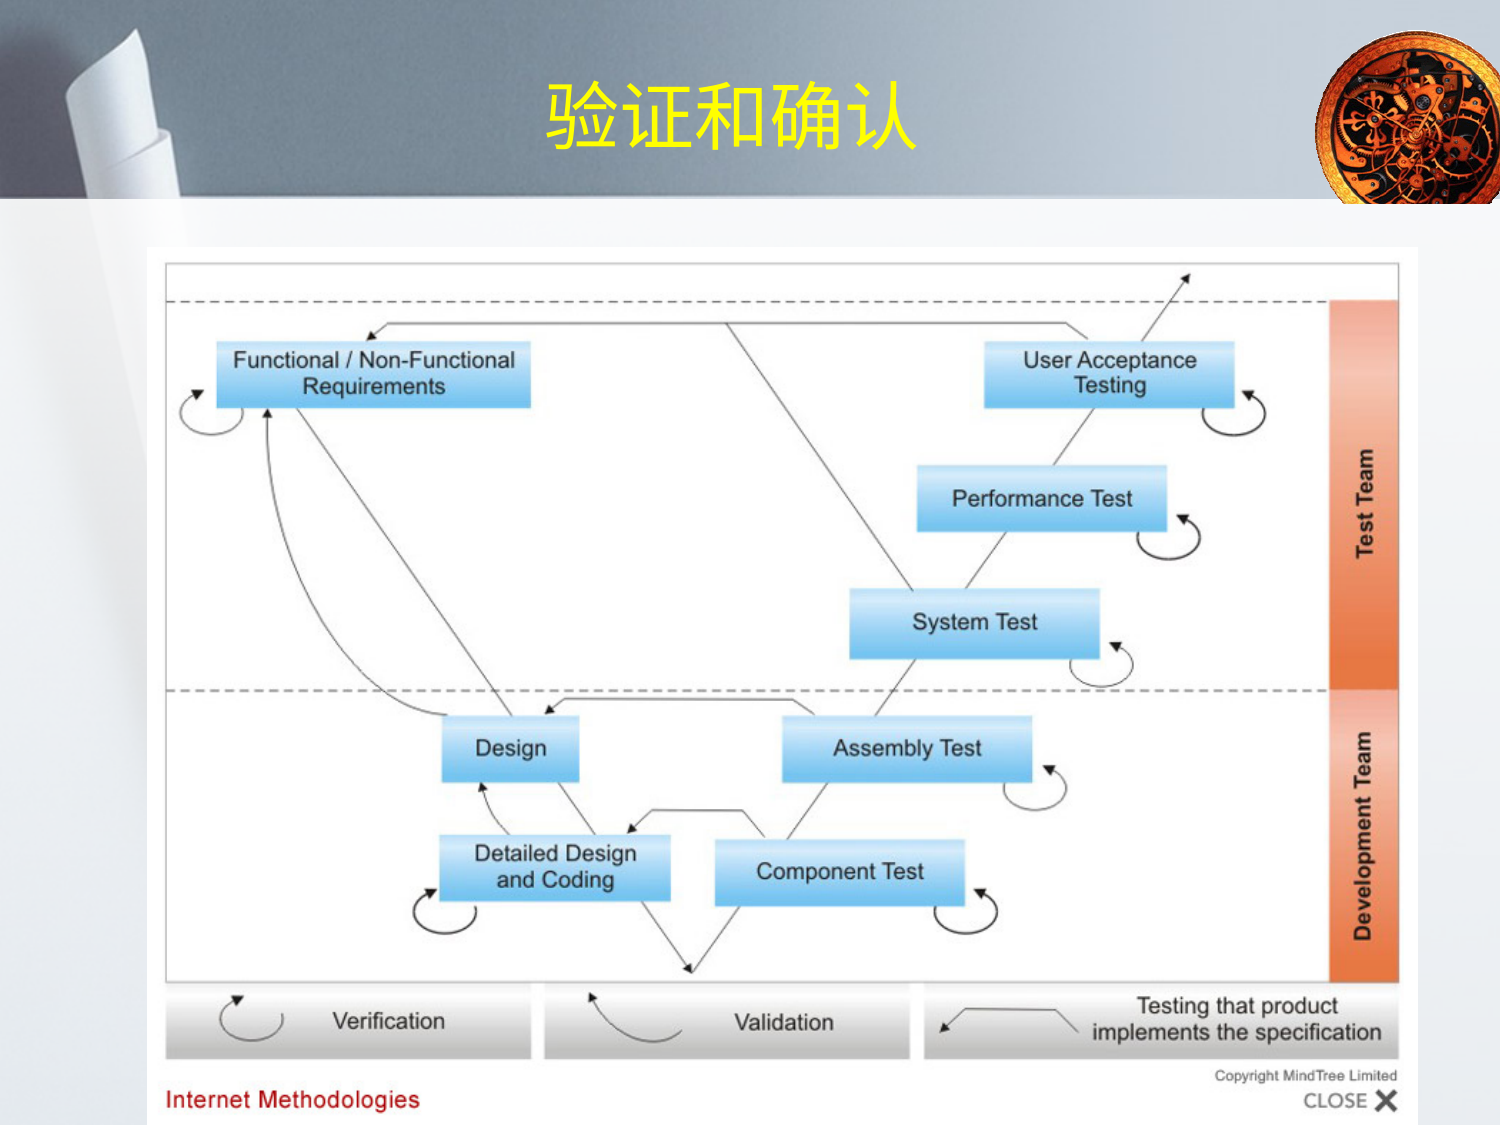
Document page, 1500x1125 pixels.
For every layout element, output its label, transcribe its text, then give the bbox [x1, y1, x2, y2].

picture [147, 247, 1418, 1125]
title 验证和确认 [359, 42, 1105, 168]
picture [0, 0, 1500, 204]
